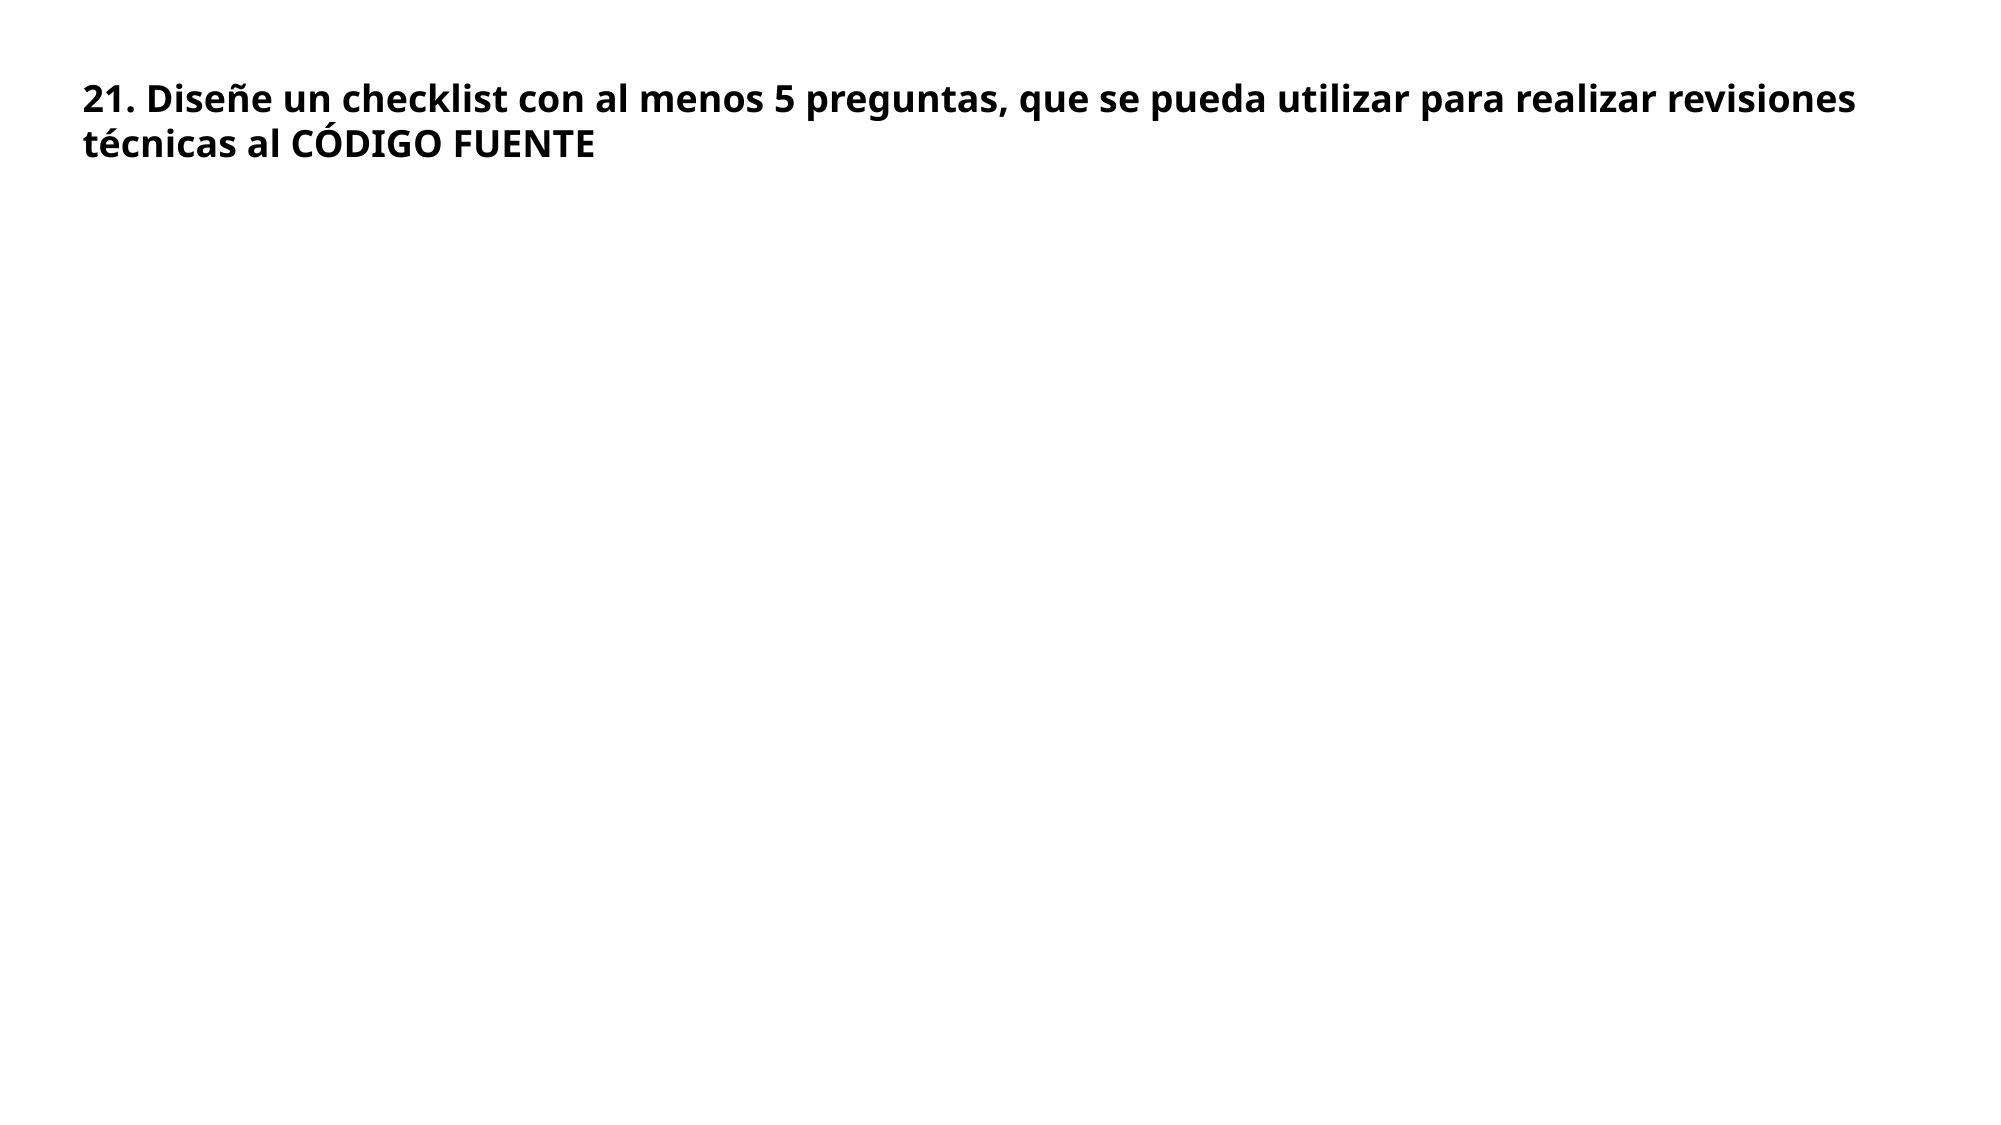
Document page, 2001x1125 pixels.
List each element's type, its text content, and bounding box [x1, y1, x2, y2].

text_box 21. Diseñe un checklist con al menos 5 preguntas, que se pueda utilizar para realizar revisiones técnicas al CÓDIGO FUENTE [67, 67, 1902, 173]
